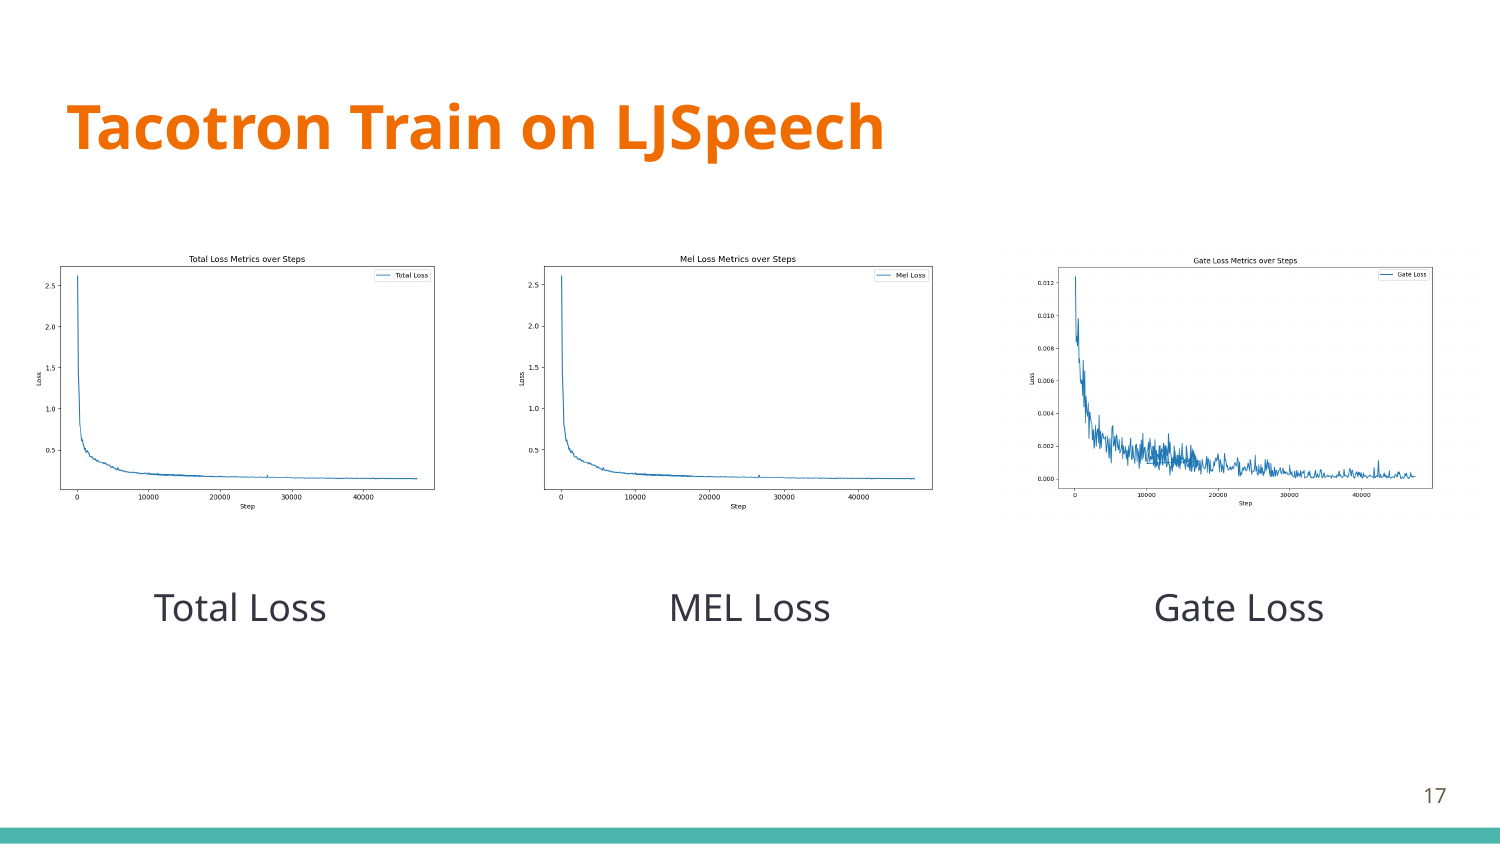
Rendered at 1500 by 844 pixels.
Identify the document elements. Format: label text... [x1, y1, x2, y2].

list Total Loss [81, 529, 400, 681]
list Gate Loss [1080, 533, 1399, 673]
title Tacotron Train on LJSpeech [51, 72, 1449, 189]
slide_number ‹#› [1389, 764, 1480, 830]
picture [0, 231, 983, 521]
picture [998, 232, 1481, 520]
list MEL Loss [651, 529, 849, 681]
